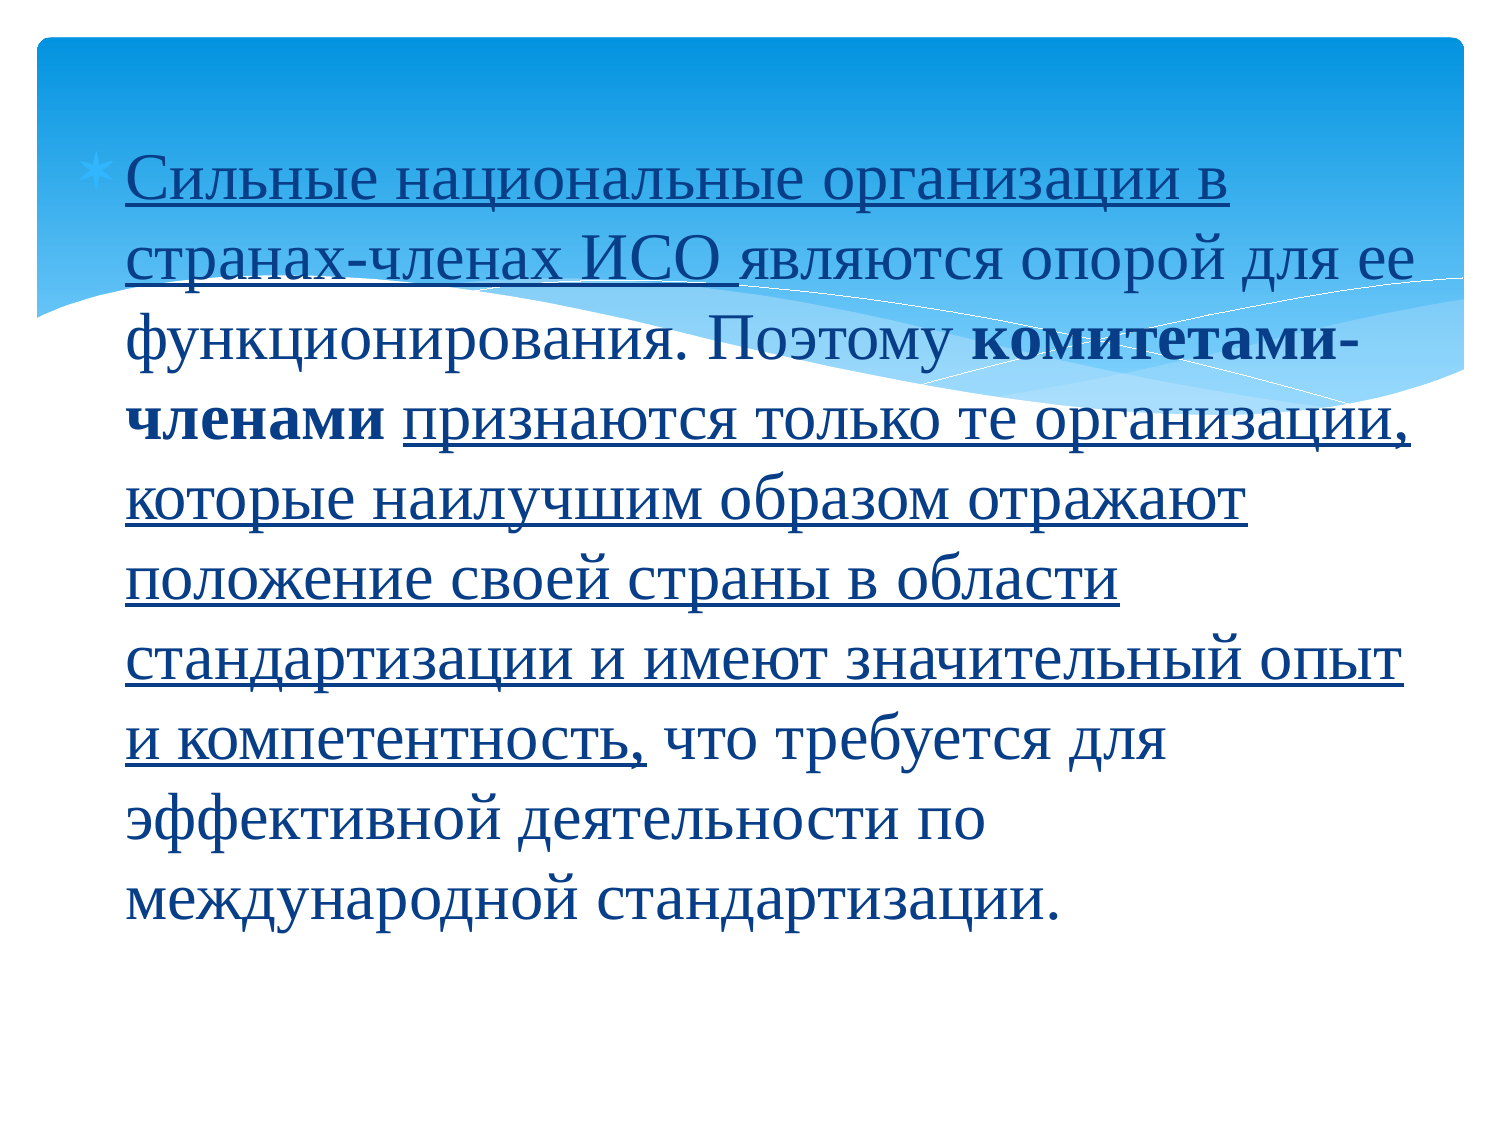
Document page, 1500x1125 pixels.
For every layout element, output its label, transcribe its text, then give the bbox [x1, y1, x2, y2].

list Сильные национальные организации в странах-членах ИСО являются опорой для ее функционирования. Поэтому комитетами-членами признаются только те организации, которые наилучшим образом отражают положение своей страны в области стандартизации и имеют значительный опыт и компетентность, что требуется для эффективной деятельности по международной стандартизации. [64, 125, 1436, 1005]
